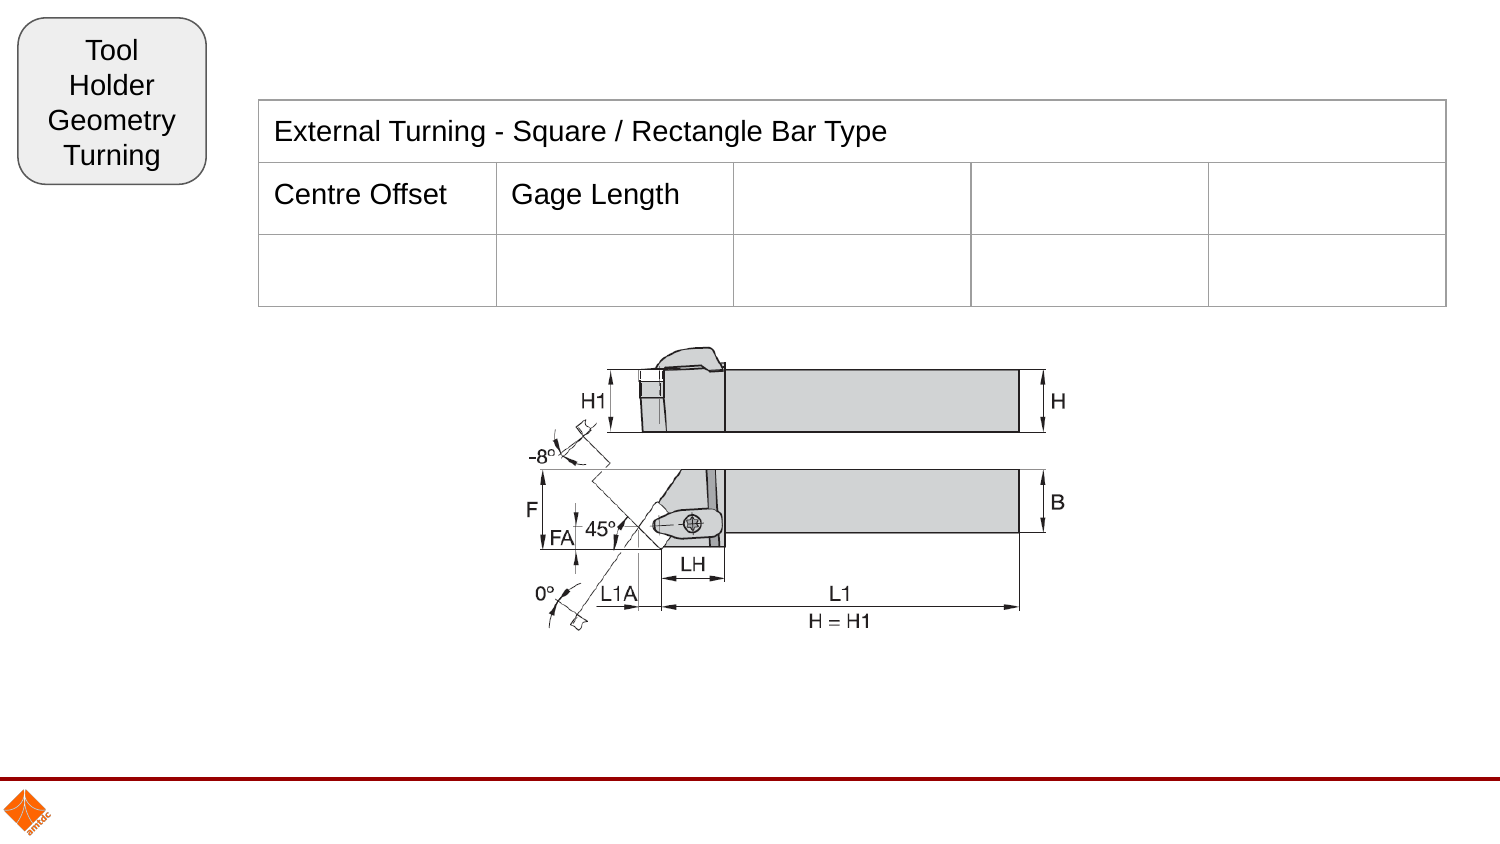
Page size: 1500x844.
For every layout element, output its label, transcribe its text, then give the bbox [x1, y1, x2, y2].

table_cell [259, 235, 496, 306]
table_cell Gage Length [497, 163, 733, 234]
table_cell Centre Offset [259, 163, 496, 234]
text_box Tool Holder Geometry Turning [17, 17, 207, 185]
table_cell [1209, 235, 1445, 306]
picture [443, 314, 1123, 696]
table_cell [734, 163, 970, 234]
table_cell [1209, 163, 1445, 234]
table_header External Turning - Square / Rectangle Bar Type [259, 101, 1445, 162]
table_cell [497, 235, 733, 306]
table_cell [734, 235, 970, 306]
picture [1, 786, 53, 838]
table_cell [972, 235, 1208, 306]
table_cell [972, 163, 1208, 234]
